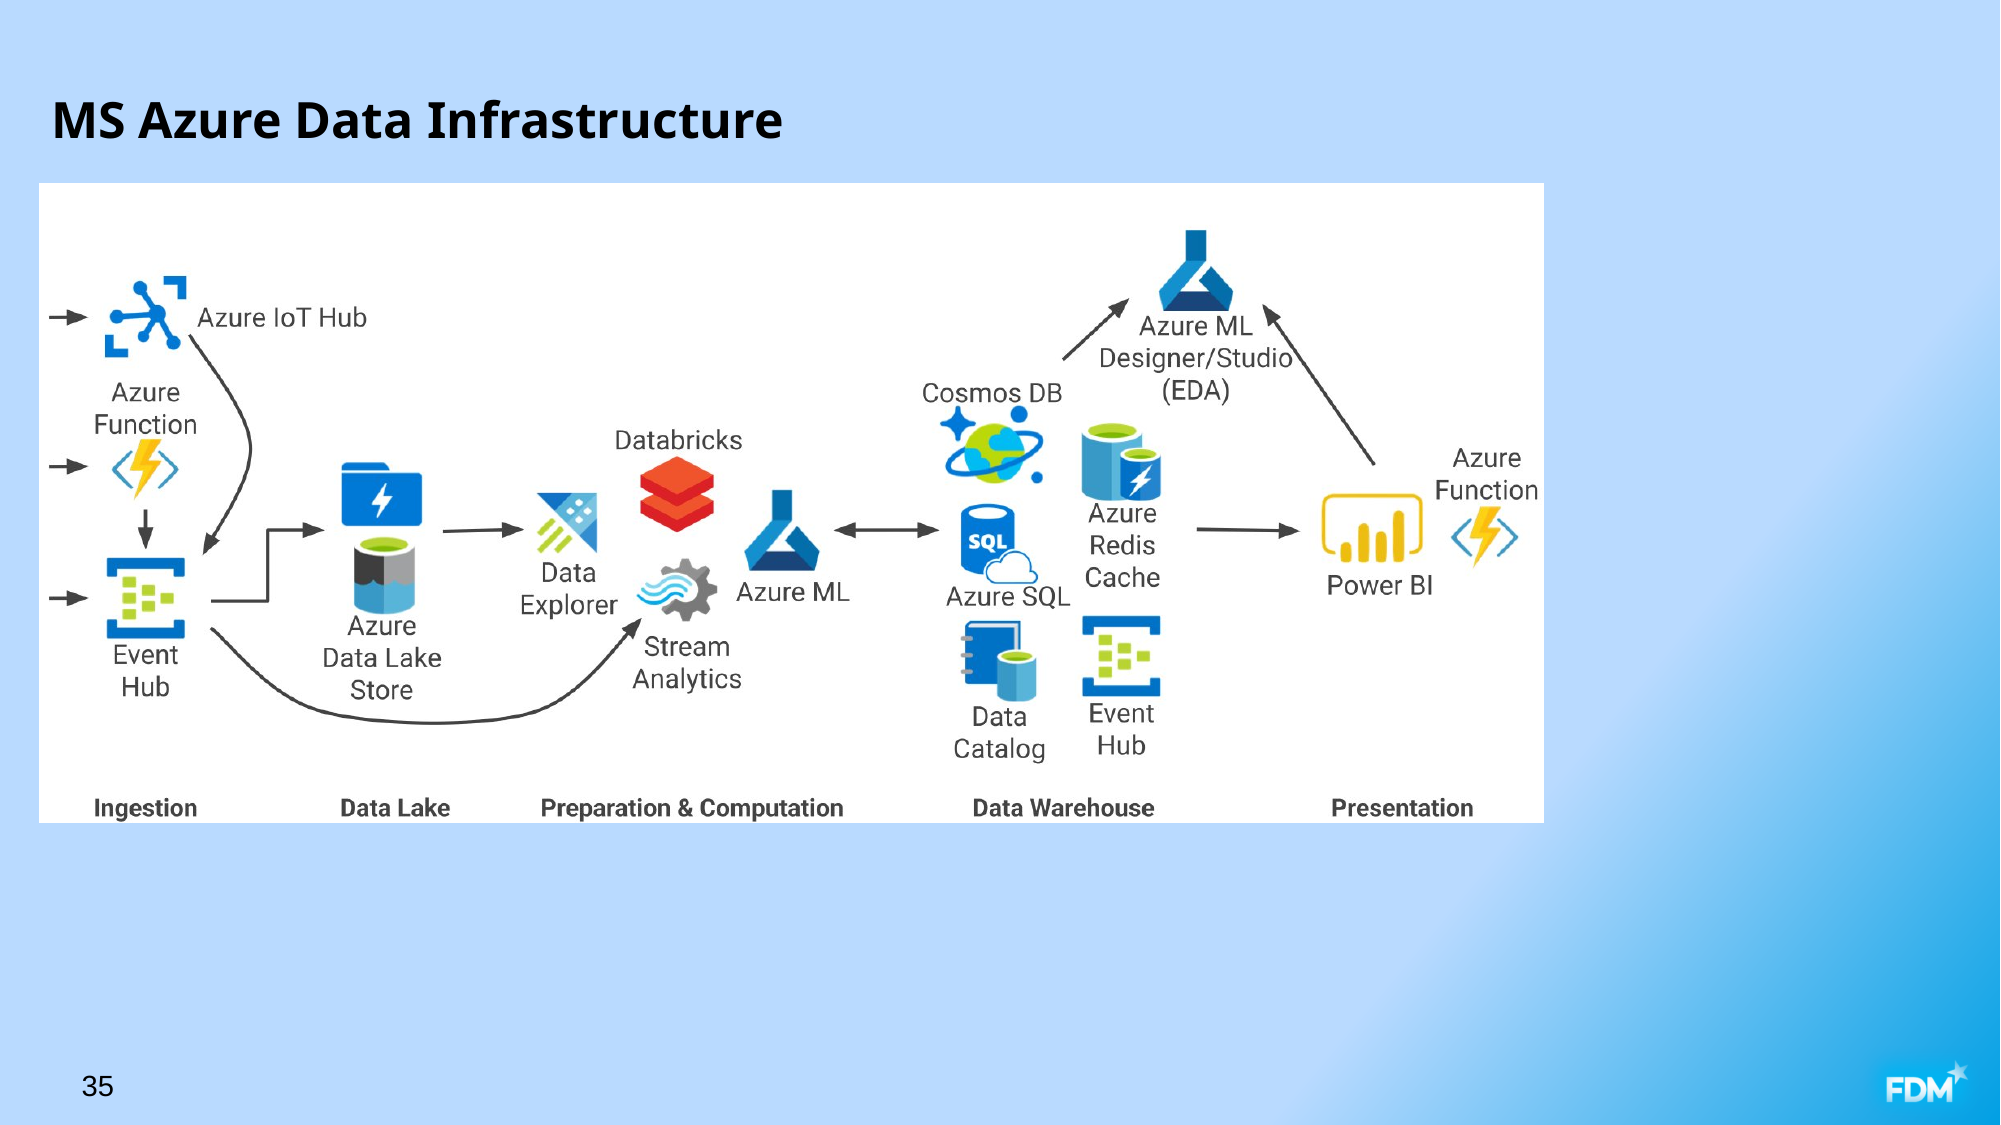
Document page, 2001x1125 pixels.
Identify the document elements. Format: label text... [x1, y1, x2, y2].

text_box MS Azure Data Infrastructure [39, 76, 1879, 159]
picture [39, 183, 1544, 823]
picture [1858, 1029, 2000, 1125]
slide_number 35 [66, 1060, 534, 1110]
